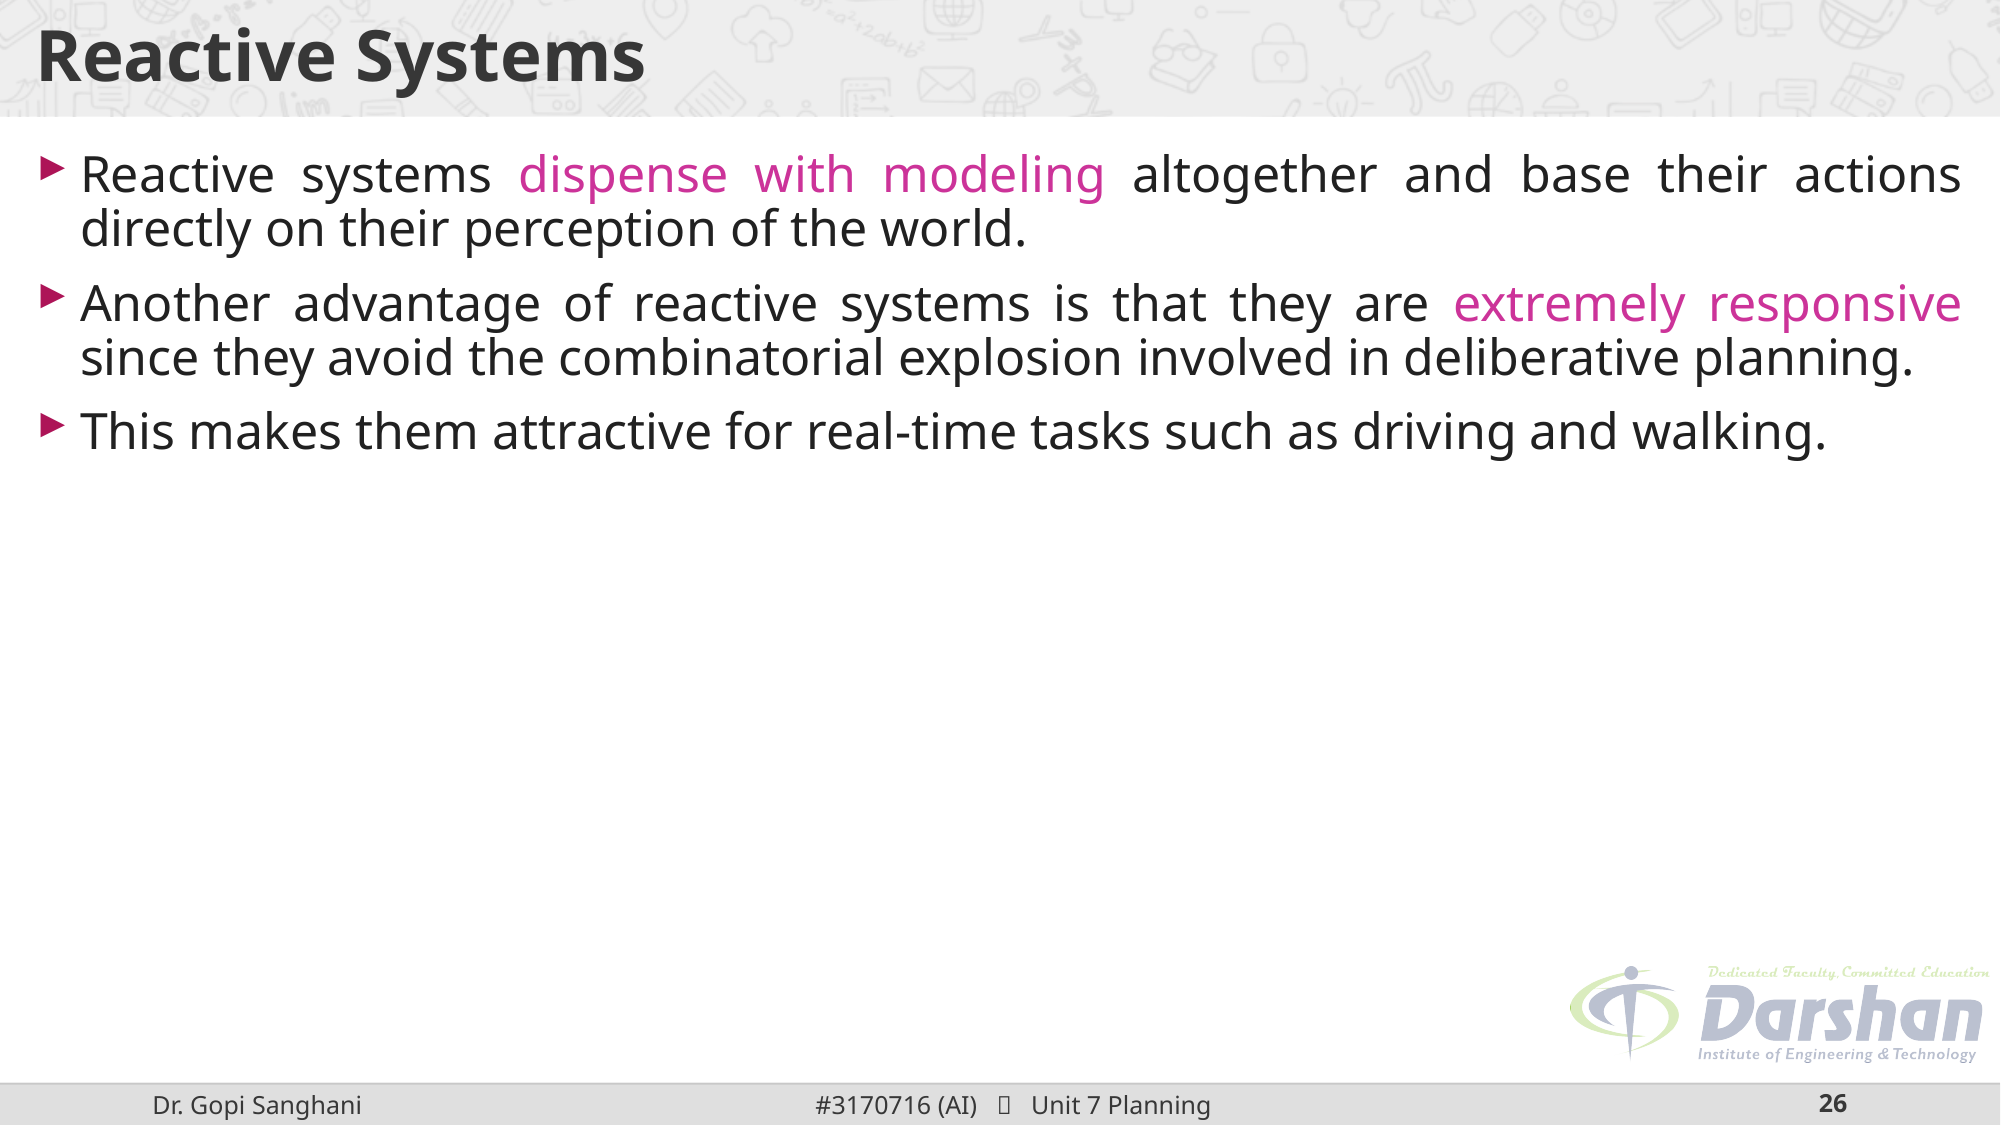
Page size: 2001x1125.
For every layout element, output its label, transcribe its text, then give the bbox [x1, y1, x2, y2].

list Reactive systems dispense with modeling altogether and base their actions directly on their perception of the world. Another advantage of reactive systems is that they are extremely responsive since they avoid the combinatorial explosion involved in deliberative planning. This makes them attractive for real-time tasks such as driving and walking. [21, 141, 1979, 1059]
title Reactive Systems [0, 0, 2000, 117]
